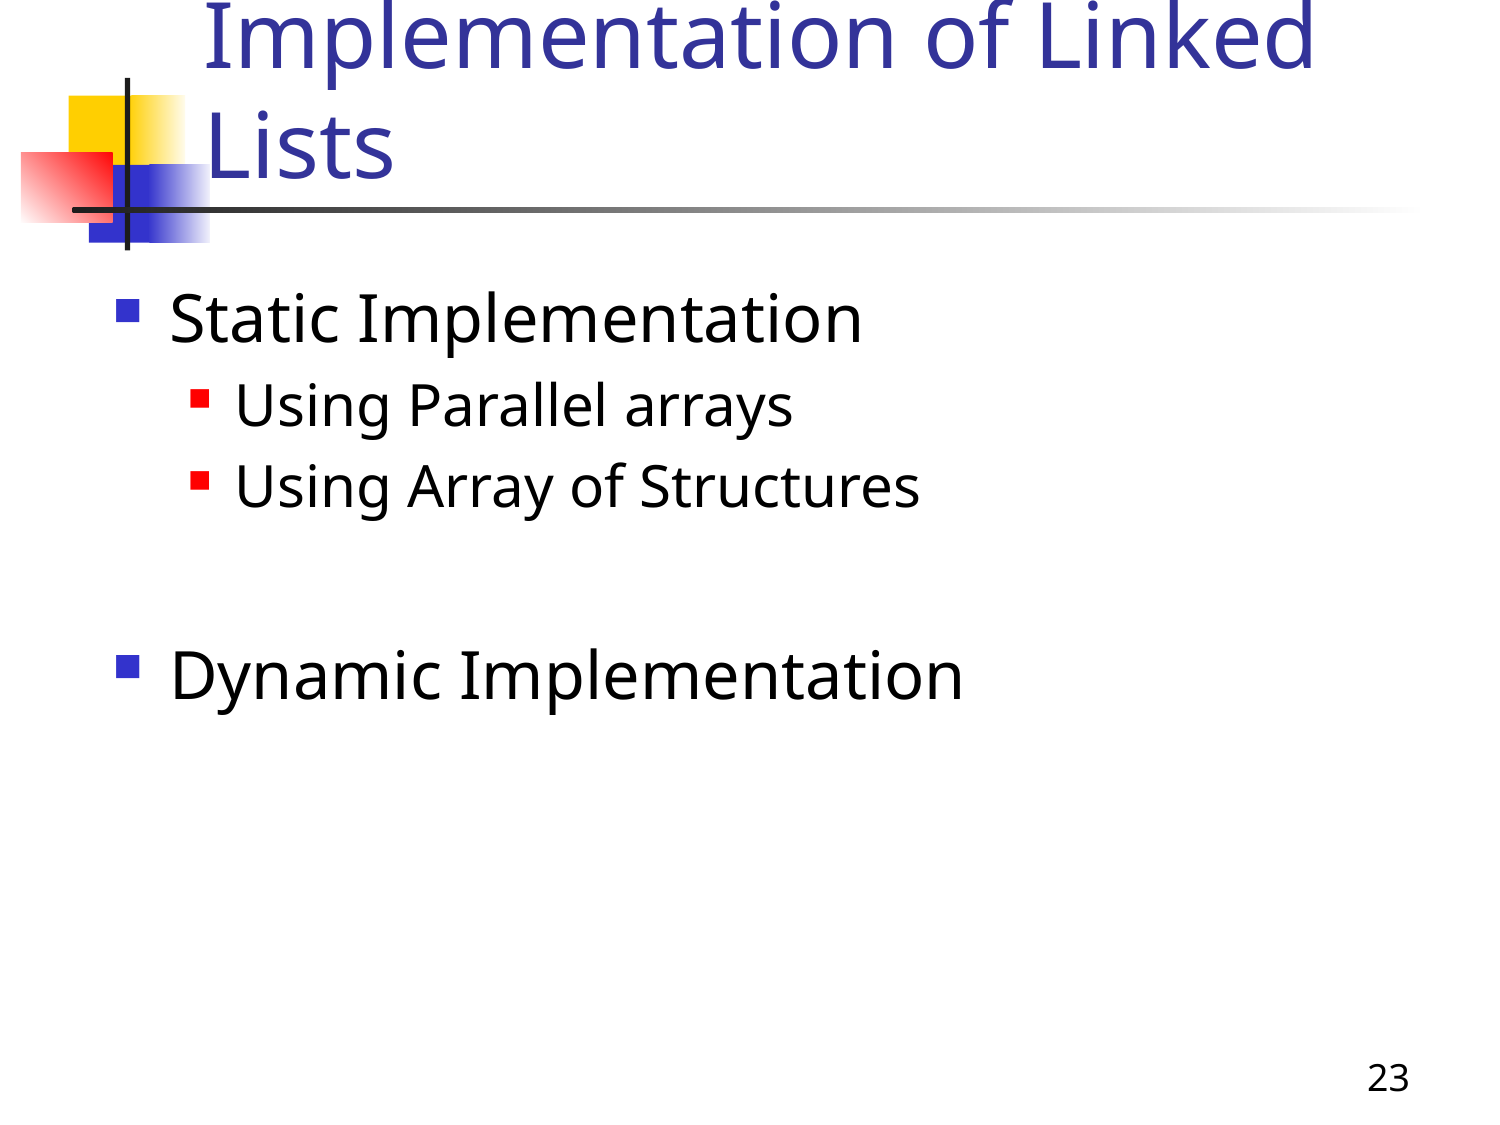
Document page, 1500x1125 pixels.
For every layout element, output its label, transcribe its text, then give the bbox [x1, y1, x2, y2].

list Static Implementation Using Parallel arrays Using Array of Structures Dynamic Implementation [97, 268, 1470, 1007]
title Implementation of Linked Lists [188, 16, 1468, 205]
slide_number 23 [1112, 1037, 1426, 1113]
